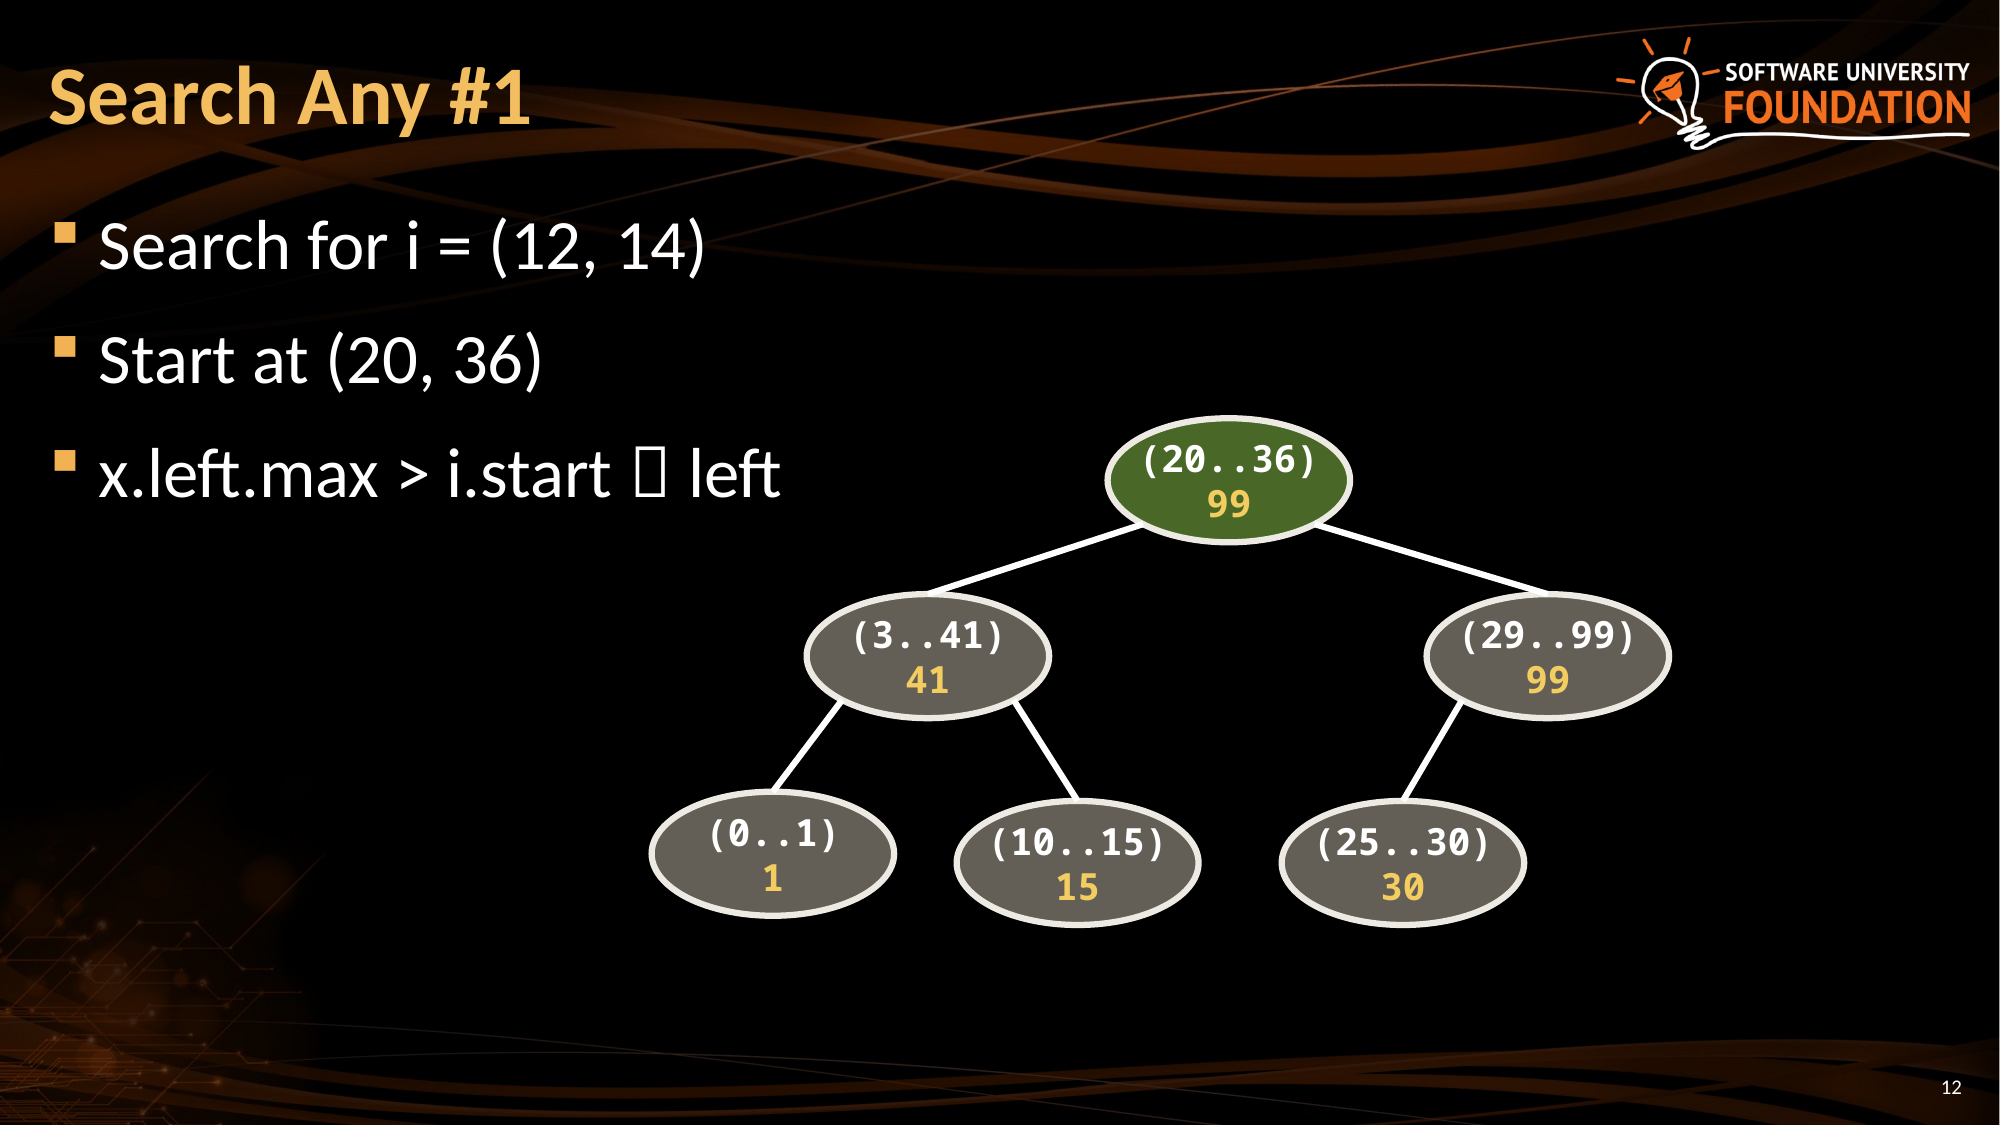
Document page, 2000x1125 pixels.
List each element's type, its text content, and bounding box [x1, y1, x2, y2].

title Search Any #1 [30, 6, 1602, 189]
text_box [651, 418, 1670, 925]
list Search for i = (12, 14) Start at (20, 36) x.left.max > i.start  left [31, 188, 1968, 1103]
picture [0, 0, 2000, 1125]
